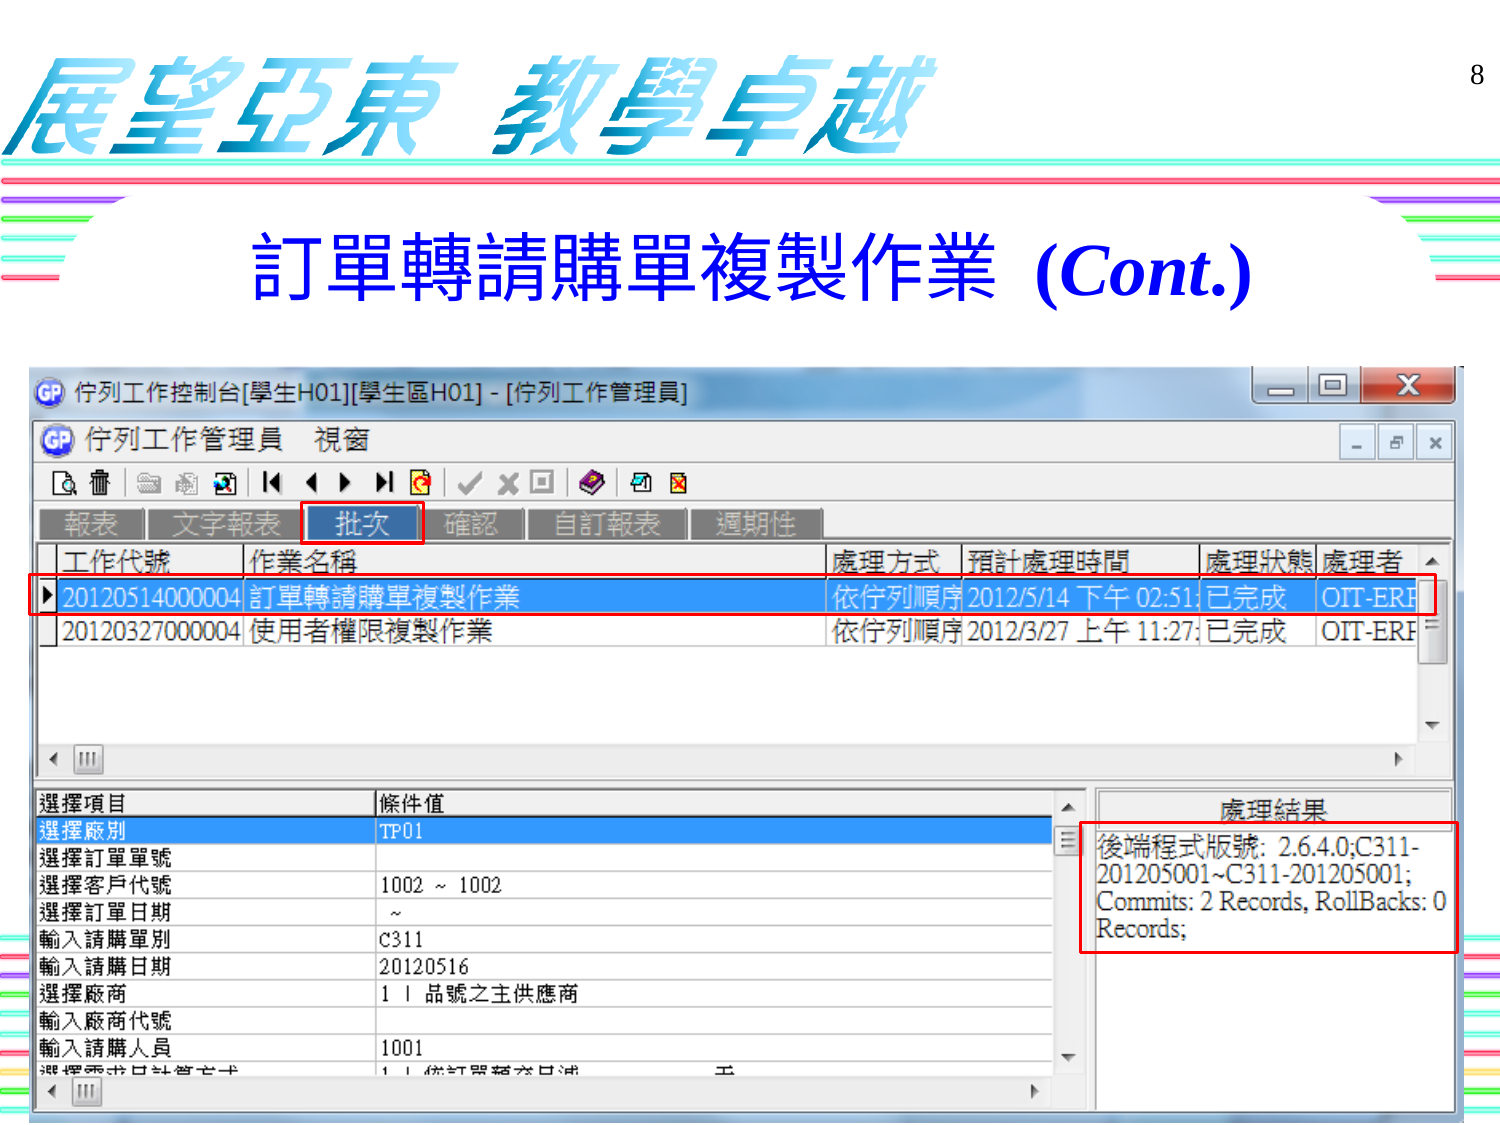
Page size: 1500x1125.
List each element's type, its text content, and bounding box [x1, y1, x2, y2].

title 訂單轉請購單複製作業 (Cont.) [76, 208, 1427, 324]
slide_number 8 [1149, 42, 1500, 103]
picture [0, 0, 1500, 1125]
